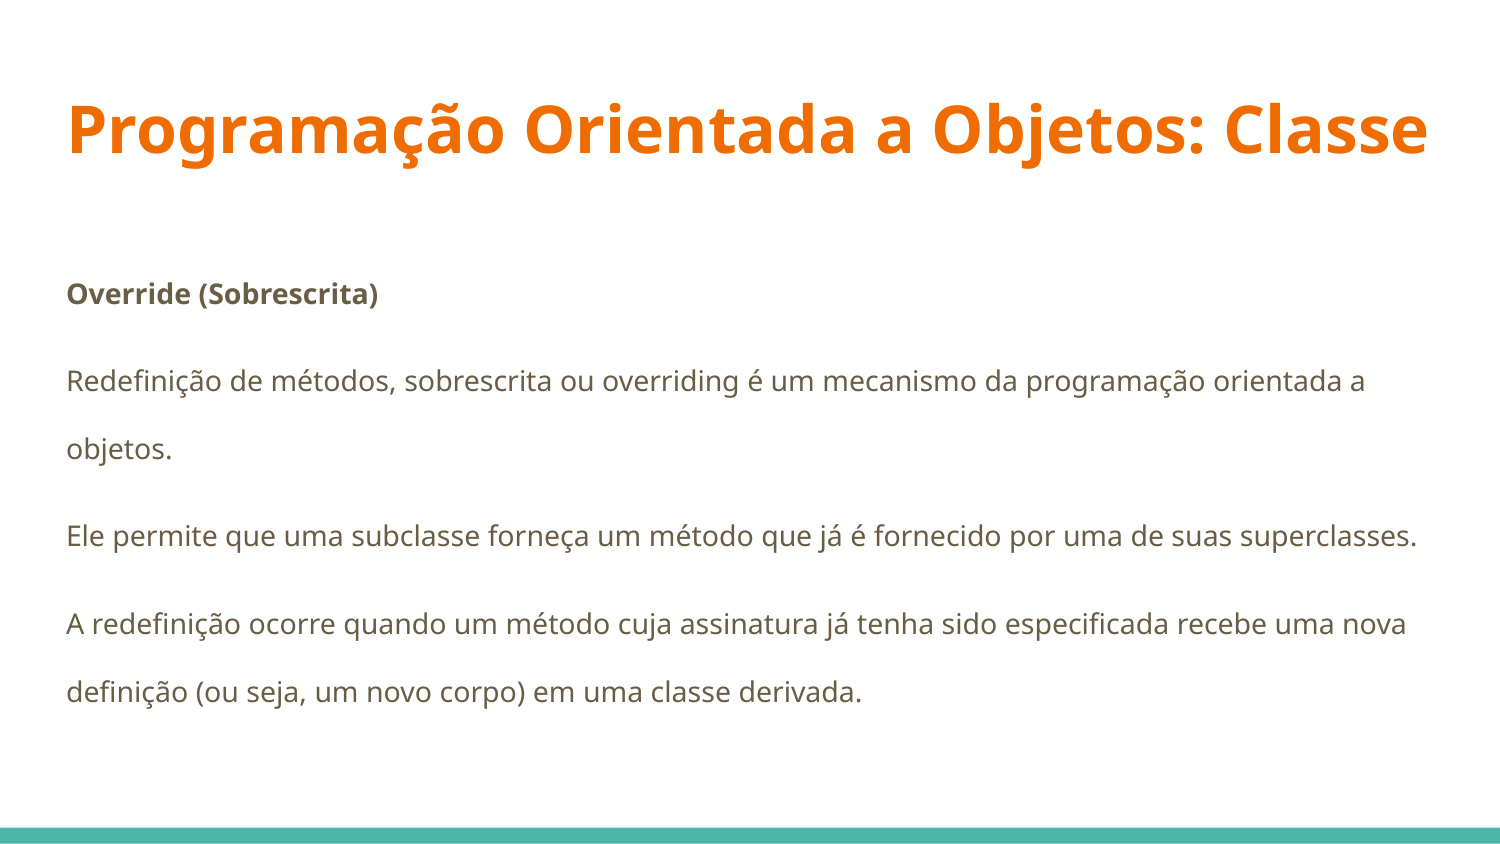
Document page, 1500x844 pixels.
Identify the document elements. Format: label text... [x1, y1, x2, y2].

list Override (Sobrescrita) Redefinição de métodos, sobrescrita ou overriding é um mecanismo da programação orientada a objetos. Ele permite que uma subclasse forneça um método que já é fornecido por uma de suas superclasses. A redefinição ocorre quando um método cuja assinatura já tenha sido especificada recebe uma nova definição (ou seja, um novo corpo) em uma classe derivada. [51, 226, 1449, 769]
title Programação Orientada a Objetos: Classe [51, 72, 1449, 189]
